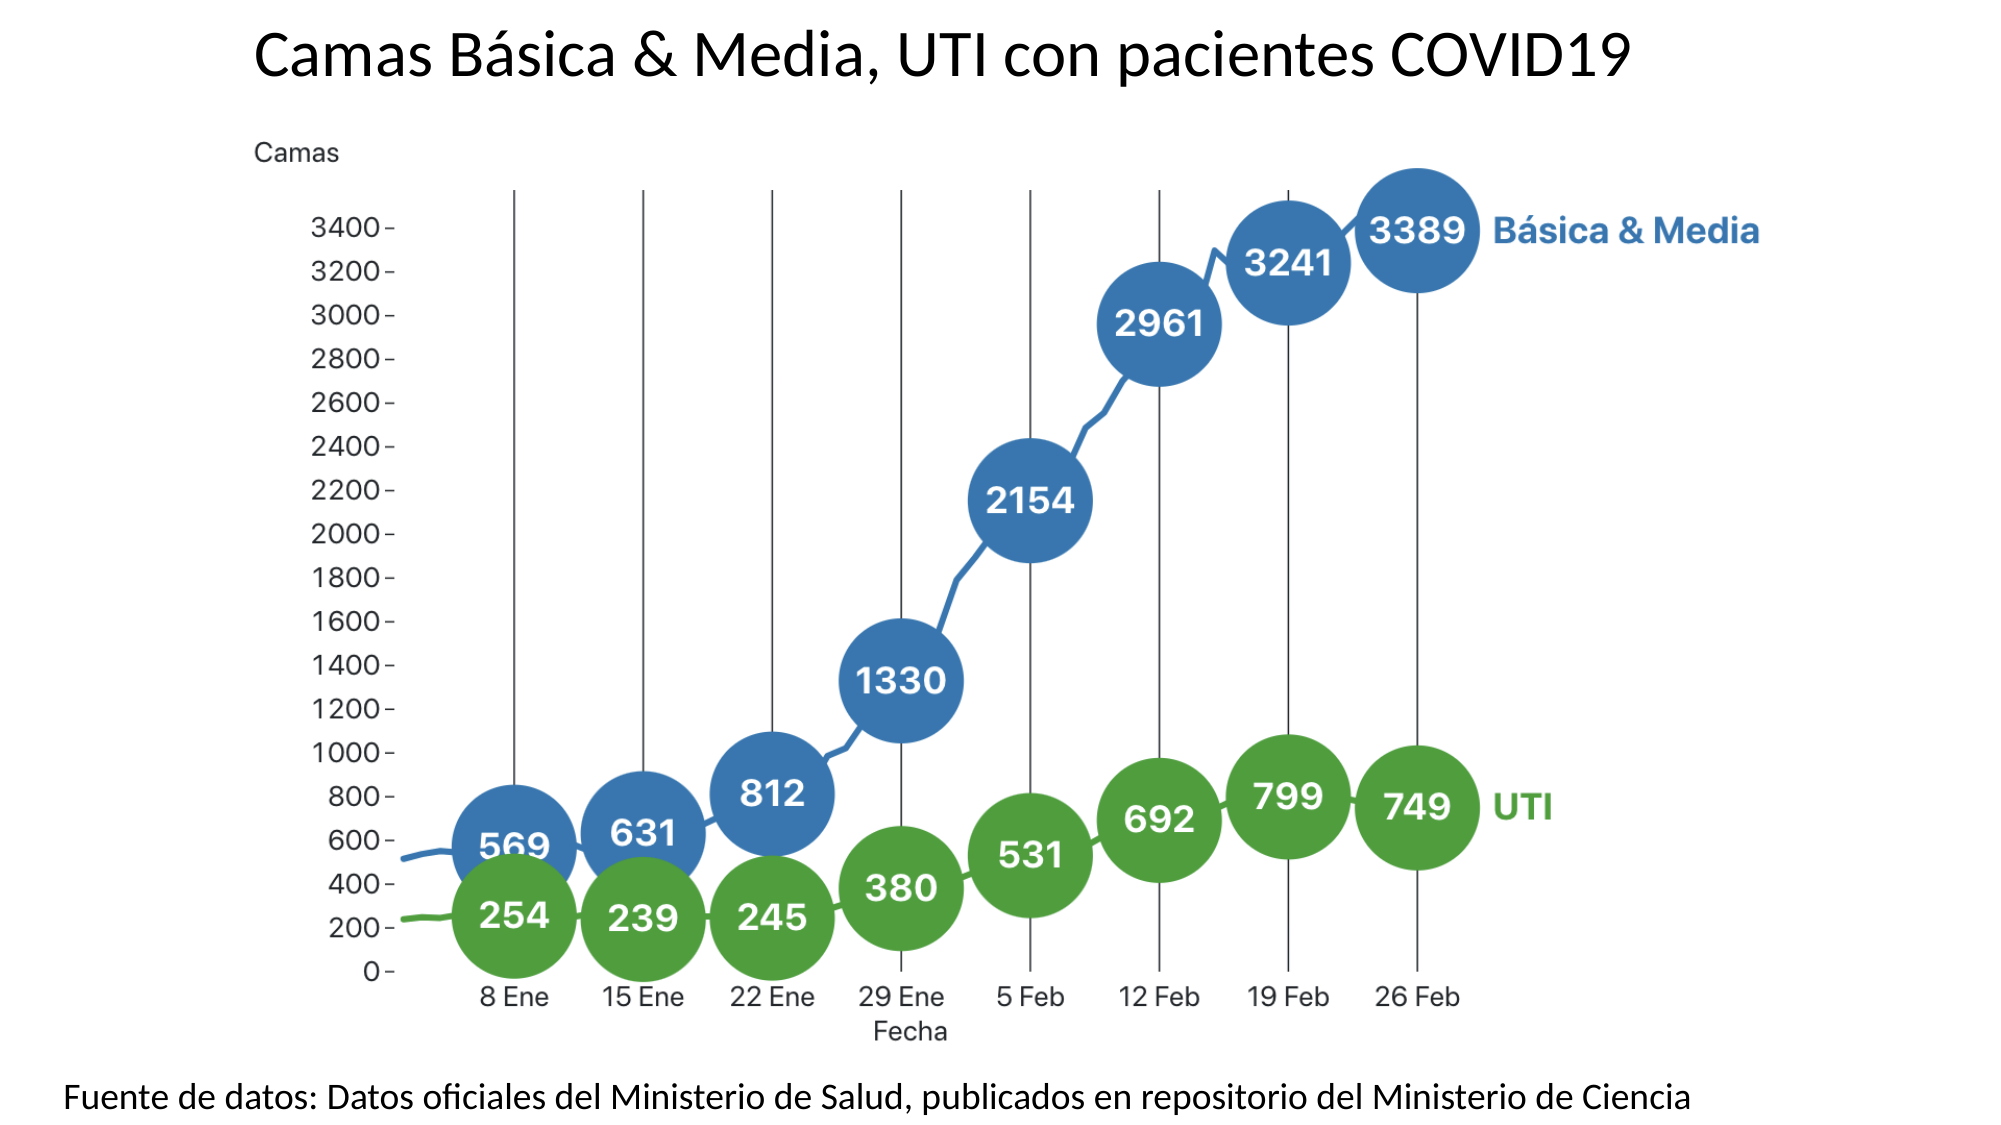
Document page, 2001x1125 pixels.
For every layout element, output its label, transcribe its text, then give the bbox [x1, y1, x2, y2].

picture [238, 115, 1777, 1053]
text_box Camas Básica & Media, UTI con pacientes COVID19 [239, 2, 1649, 98]
